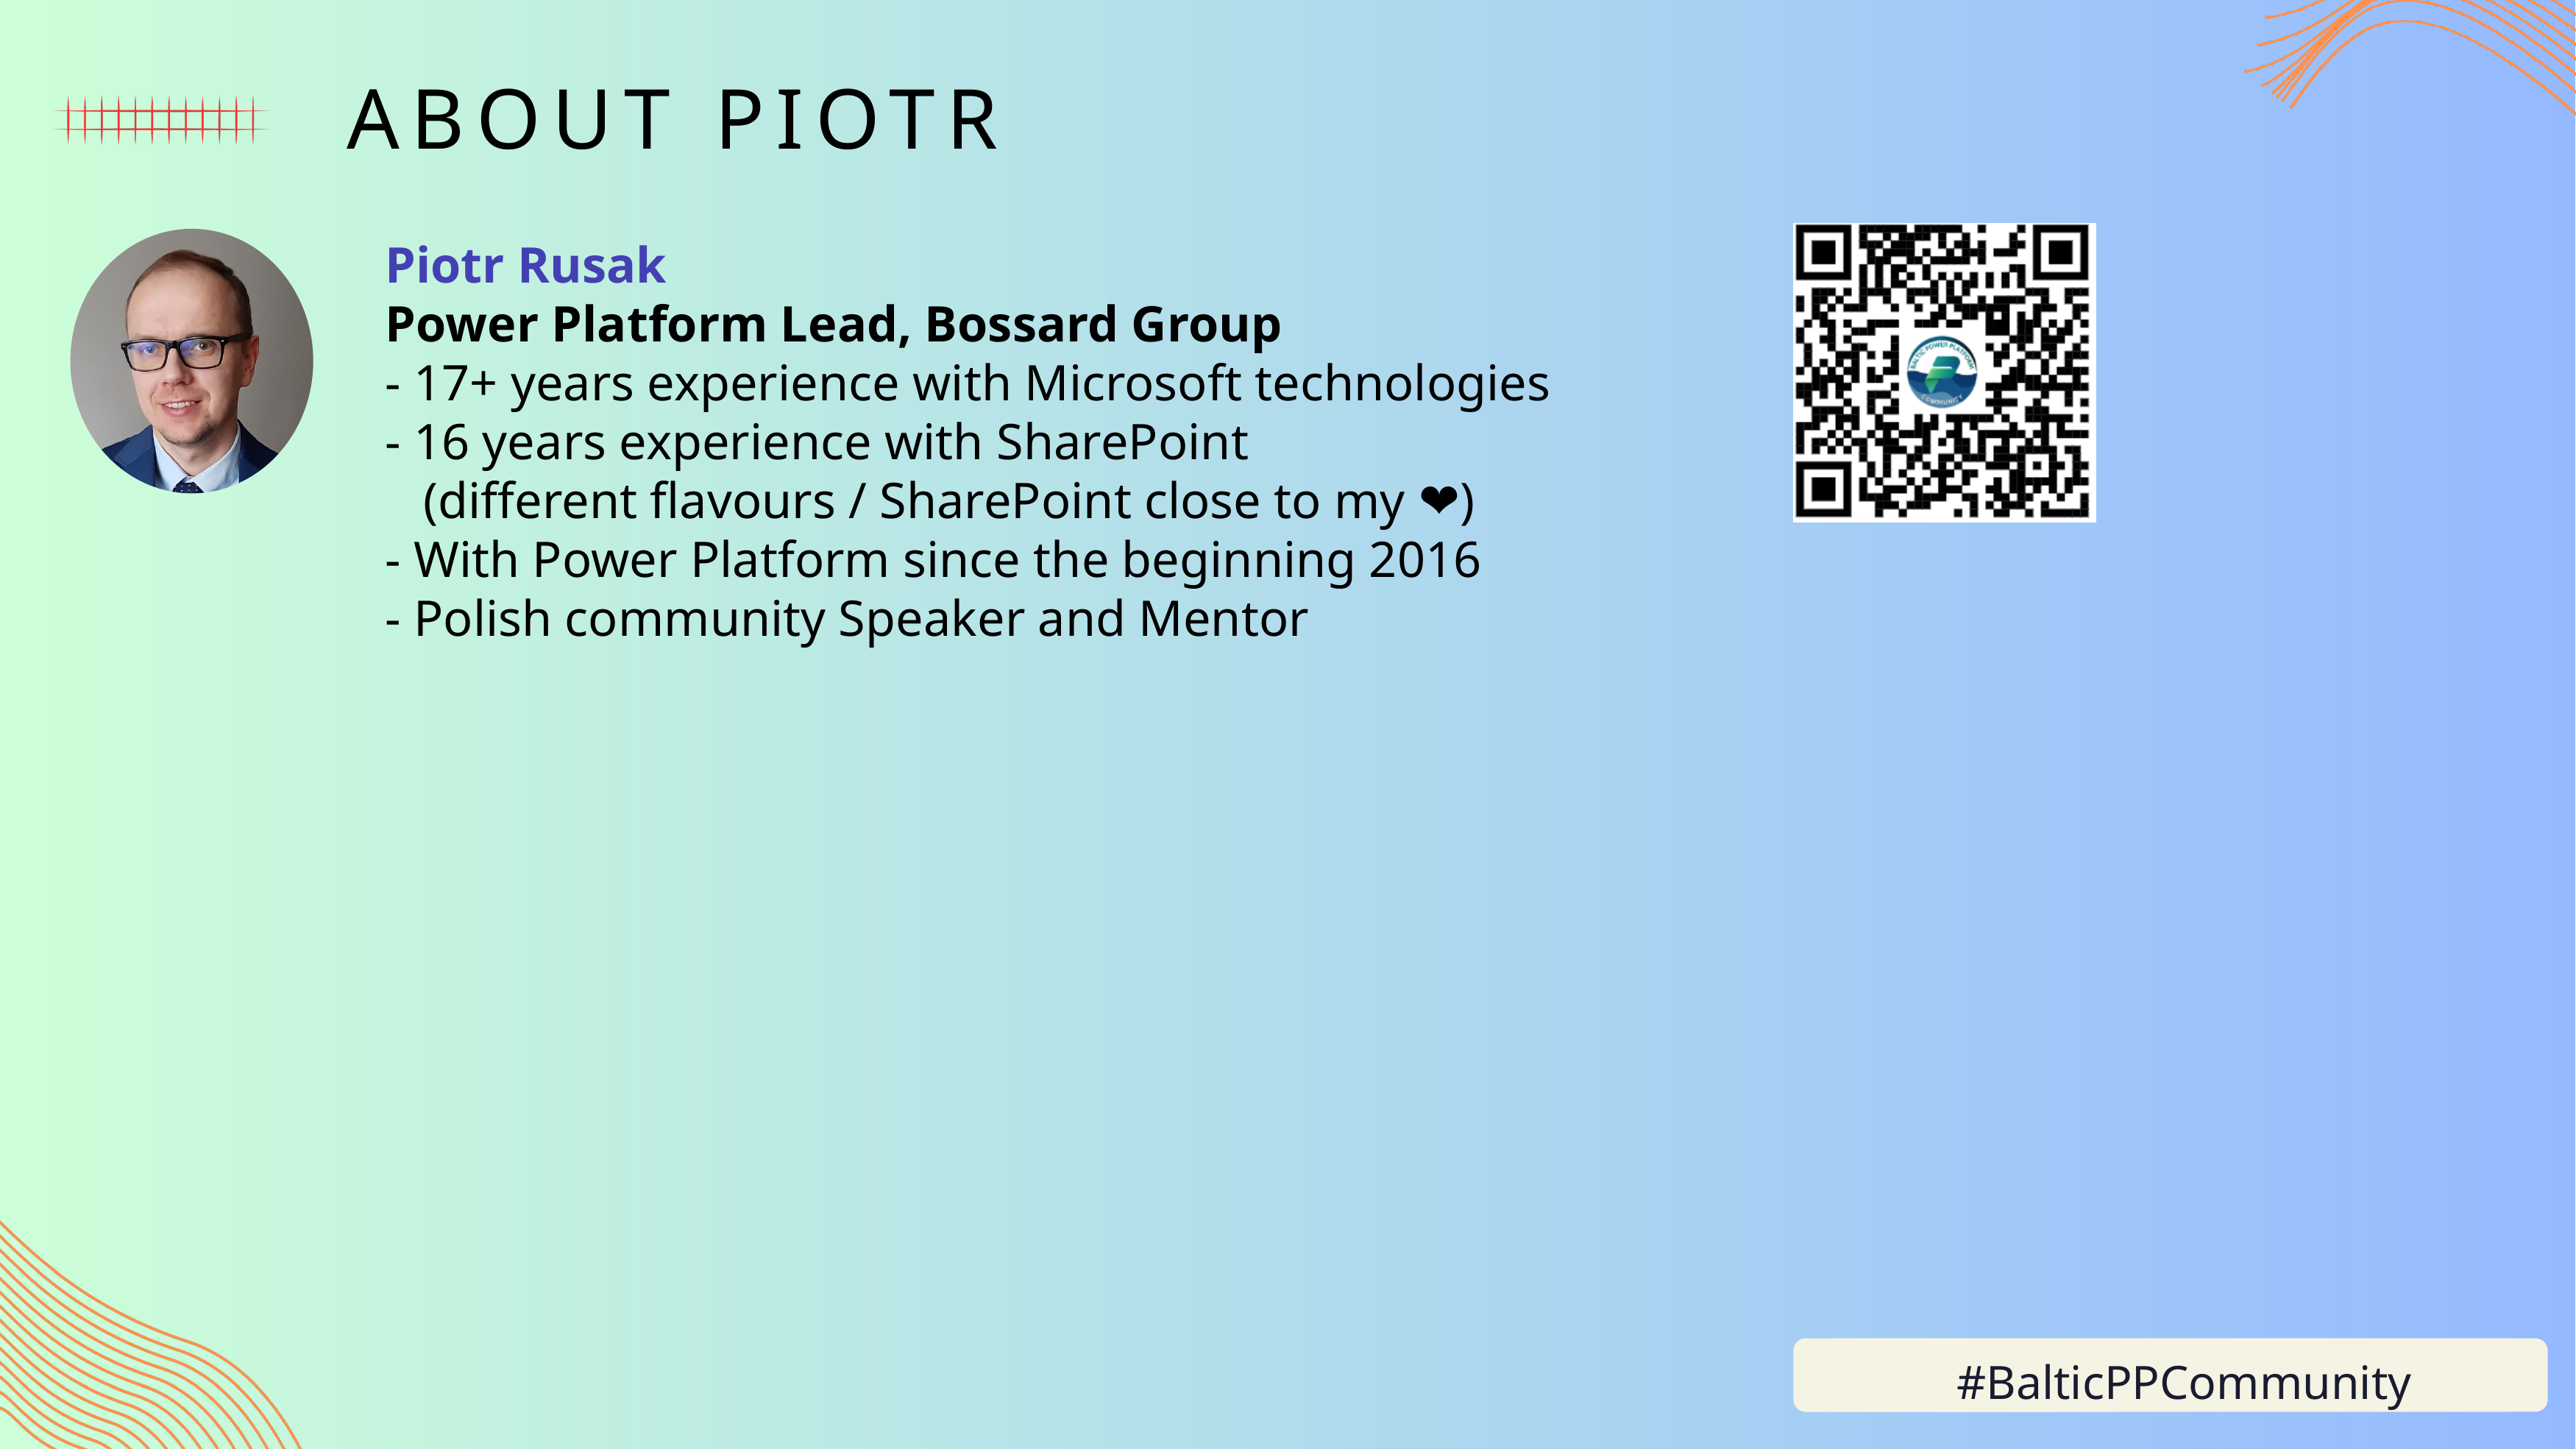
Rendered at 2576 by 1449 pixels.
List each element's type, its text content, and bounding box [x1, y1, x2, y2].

text_box [0, 1201, 350, 1449]
text_box Piotr Rusak Power Platform Lead, Bossard Group - 17+ years experience with Microsoft technologies - 16 years experience with SharePoint (different flavours / SharePoint close to my ❤️) - With Power Platform since the beginning 2016 - Polish community Speaker and Mentor [374, 228, 2426, 652]
picture [1793, 222, 2096, 522]
text_box [52, 95, 272, 145]
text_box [1793, 1338, 1819, 1412]
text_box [1820, 1338, 2548, 1412]
text_box ABOUT PIOTR [347, 74, 2398, 166]
picture [70, 228, 313, 494]
text_box [2184, 0, 2575, 322]
